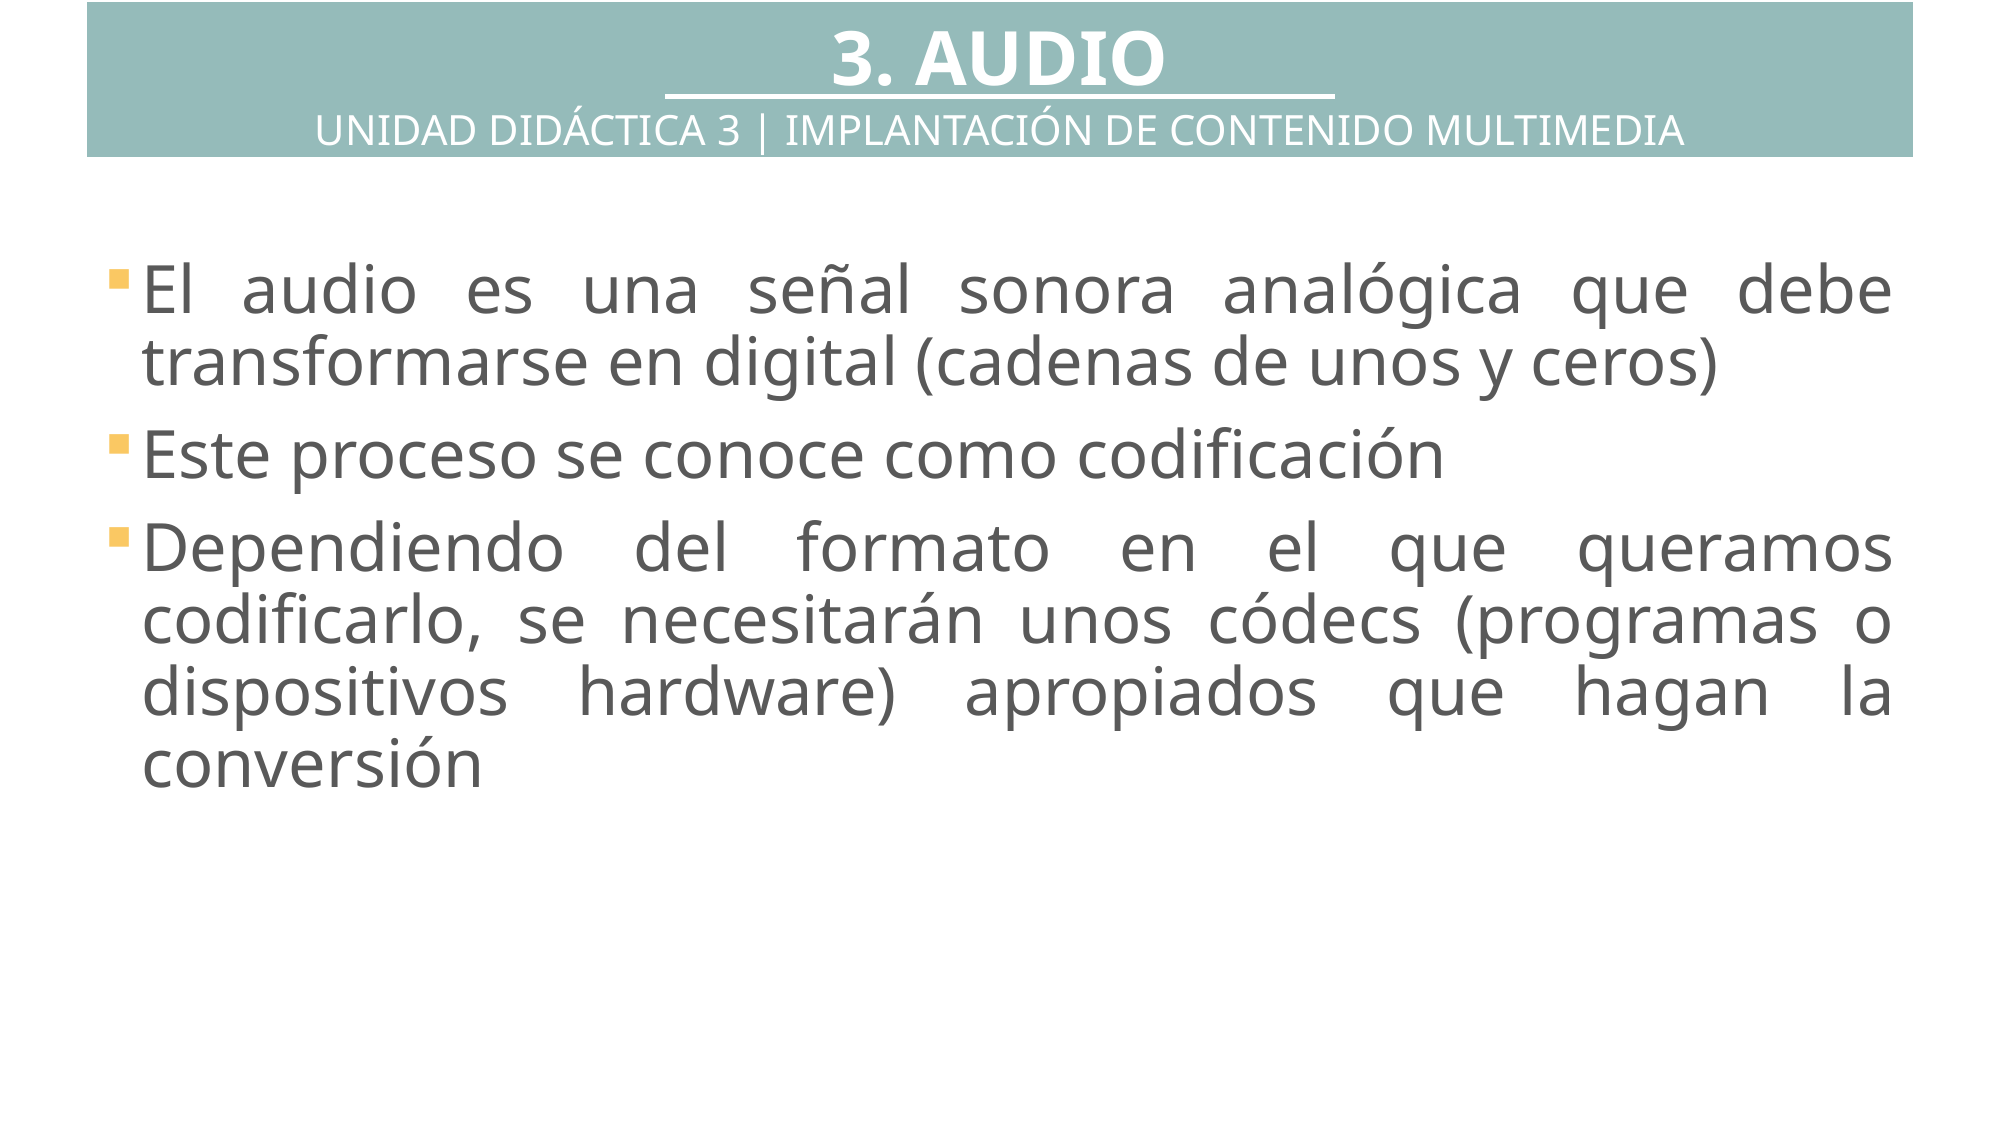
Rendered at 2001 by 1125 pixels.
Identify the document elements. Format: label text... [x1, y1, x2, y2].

list El audio es una señal sonora analógica que debe transformarse en digital (cadenas de unos y ceros) Este proceso se conoce como codificación Dependiendo del formato en el que queramos codificarlo, se necesitarán unos códecs (programas o dispositivos hardware) apropiados que hagan la conversión [88, 248, 1912, 1082]
text_box 3. AUDIO [87, 2, 1913, 102]
text_box UNIDAD DIDÁCTICA 3 | IMPLANTACIÓN DE CONTENIDO MULTIMEDIA [87, 102, 1913, 157]
